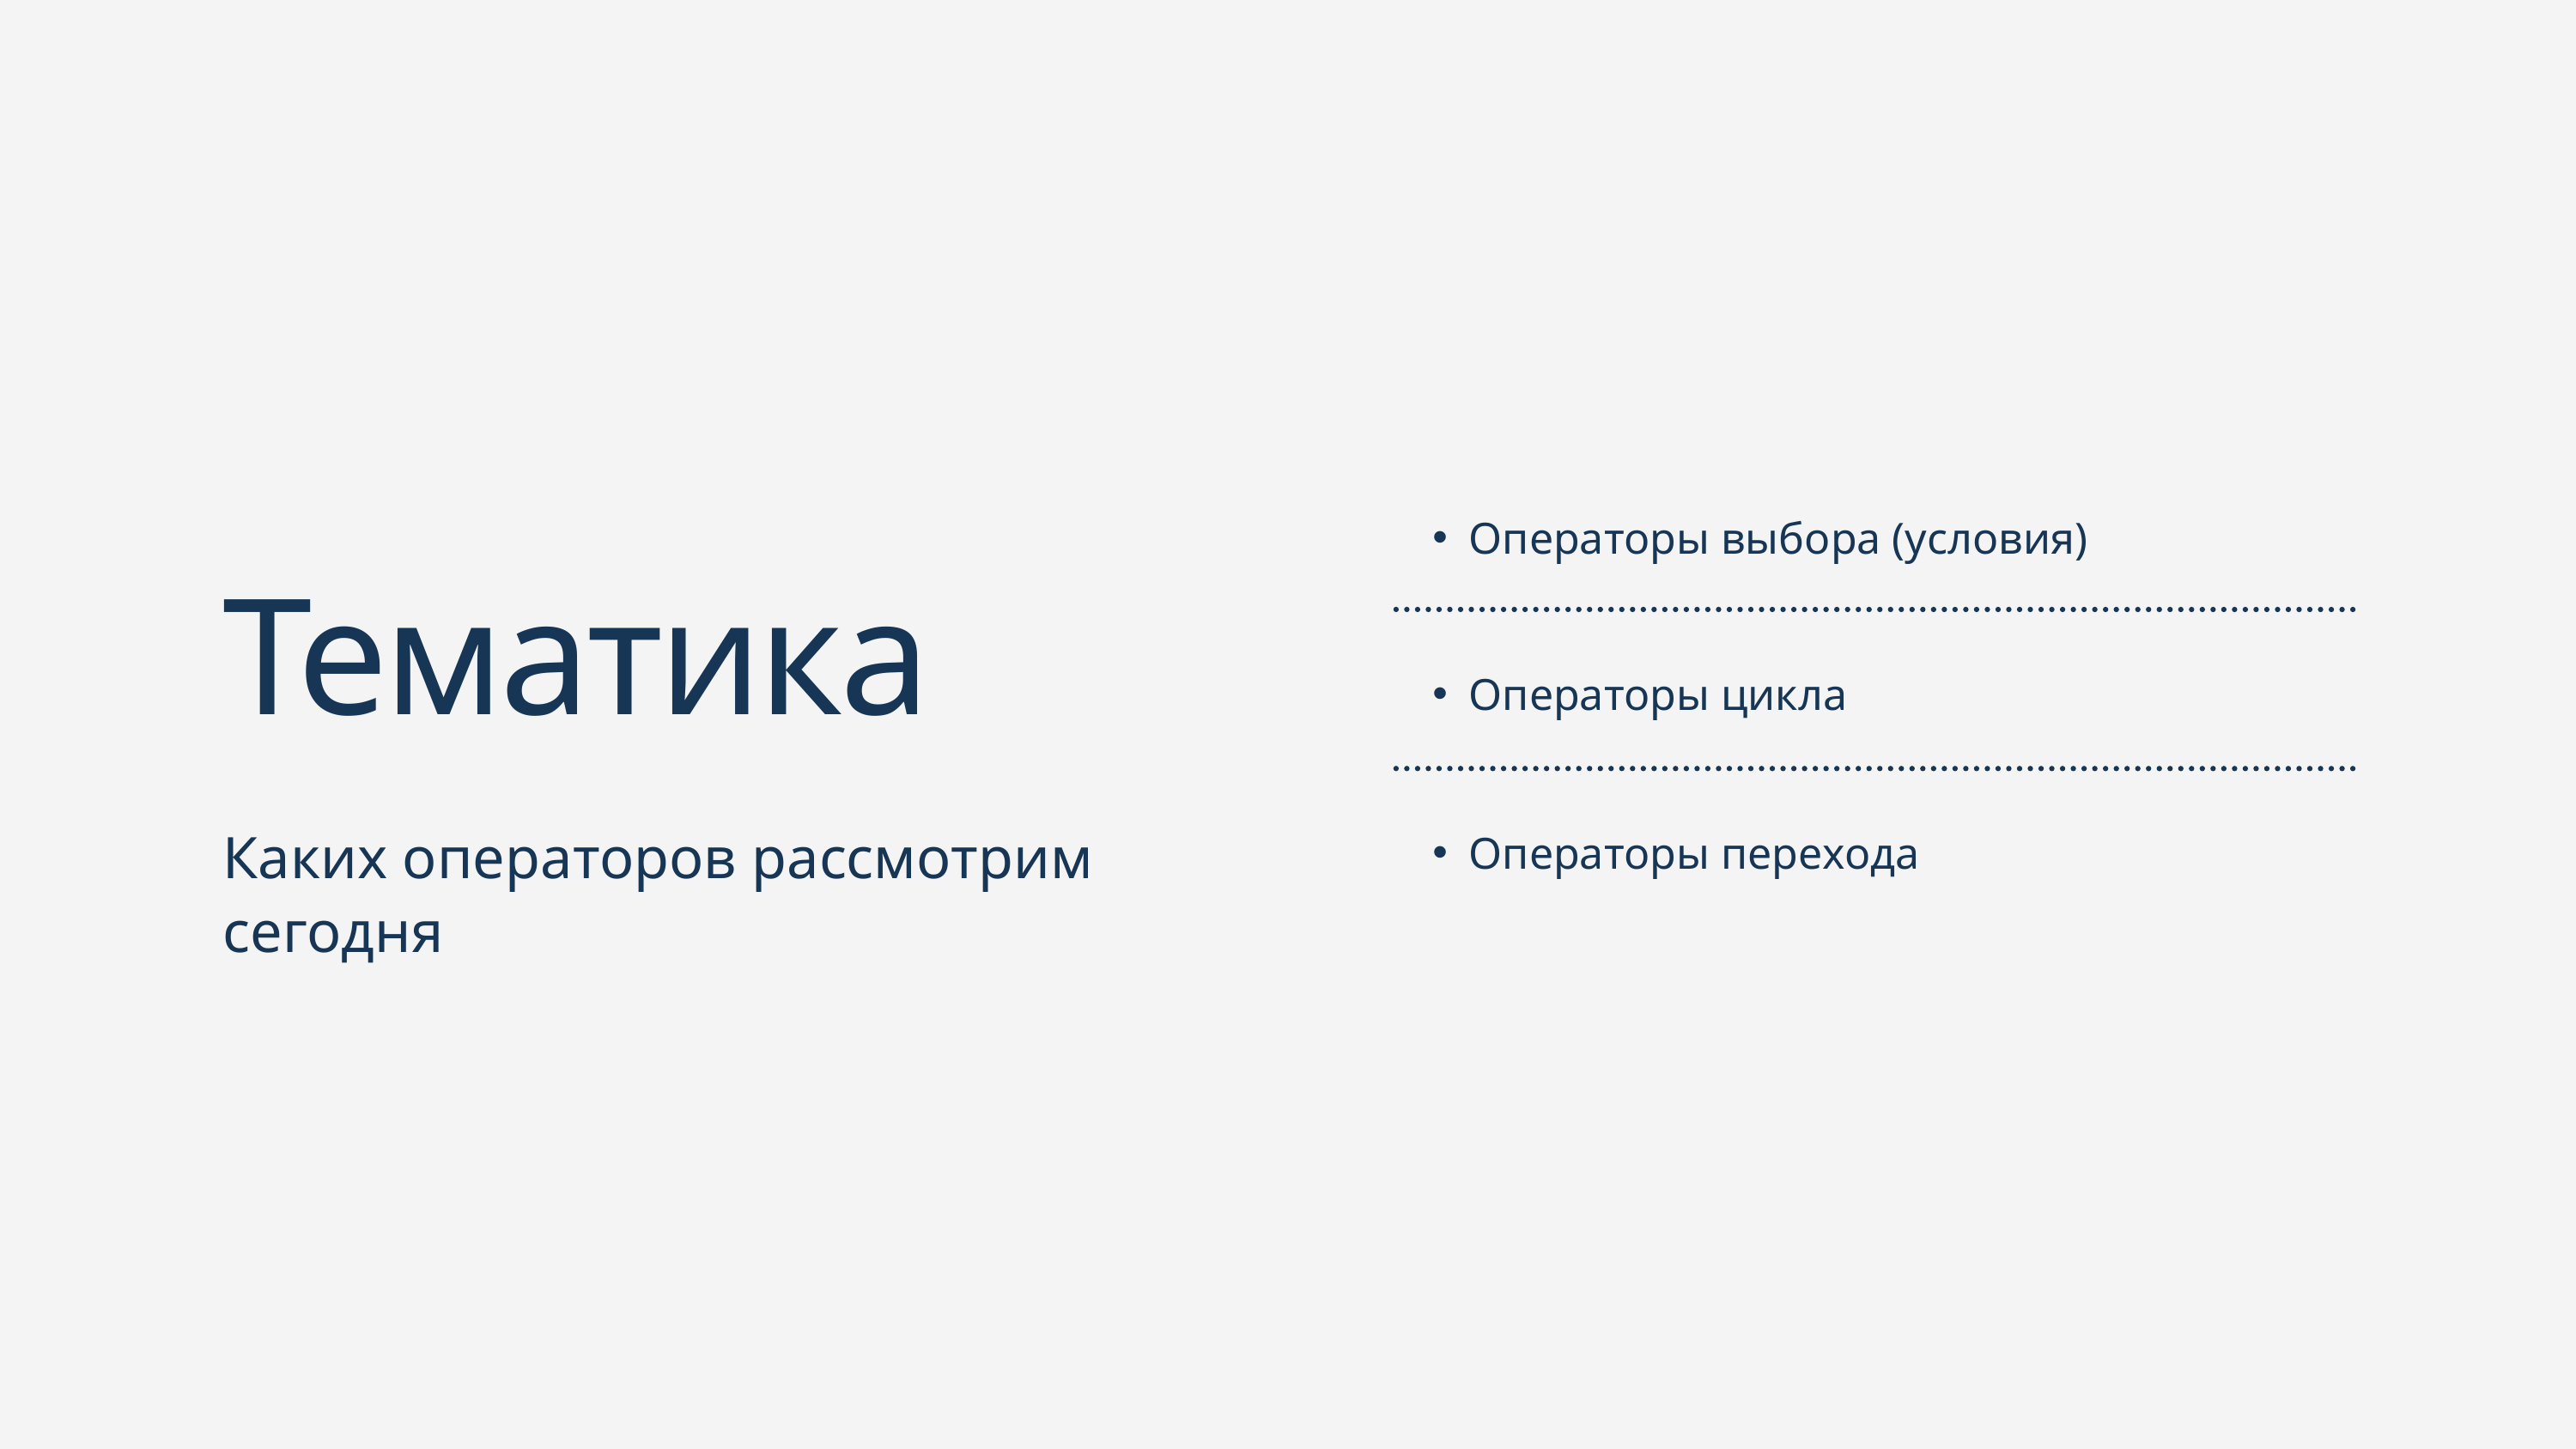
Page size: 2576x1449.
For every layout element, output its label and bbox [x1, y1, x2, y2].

text_box [222, 569, 1192, 963]
text_box [1395, 502, 2366, 876]
